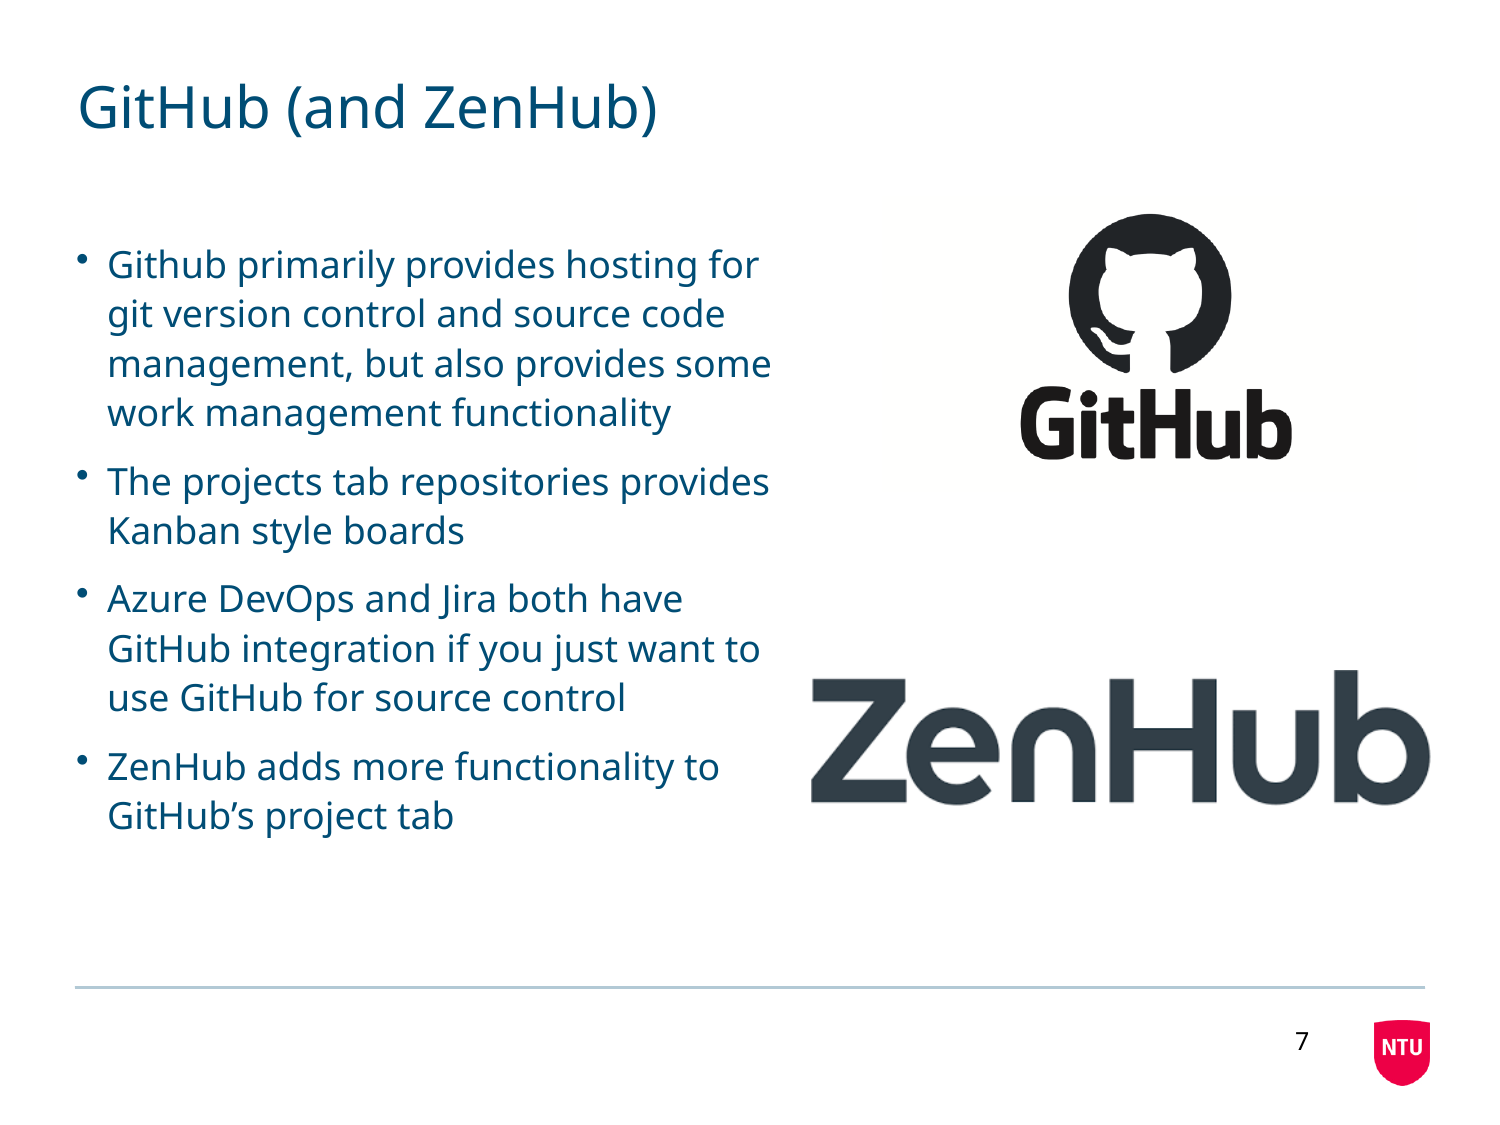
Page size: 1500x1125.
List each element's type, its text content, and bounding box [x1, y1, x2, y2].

list Github primarily provides hosting for git version control and source code management, but also provides some work management functionality The projects tab repositories provides Kanban style boards Azure DevOps and Jira both have GitHub integration if you just want to use GitHub for source control ZenHub adds more functionality to GitHub’s project tab [61, 228, 807, 908]
slide_number 7 [974, 1017, 1325, 1097]
picture [881, 195, 1417, 492]
picture [1374, 1020, 1430, 1086]
picture [810, 669, 1431, 806]
title GitHub (and ZenHub) [62, 62, 1425, 238]
